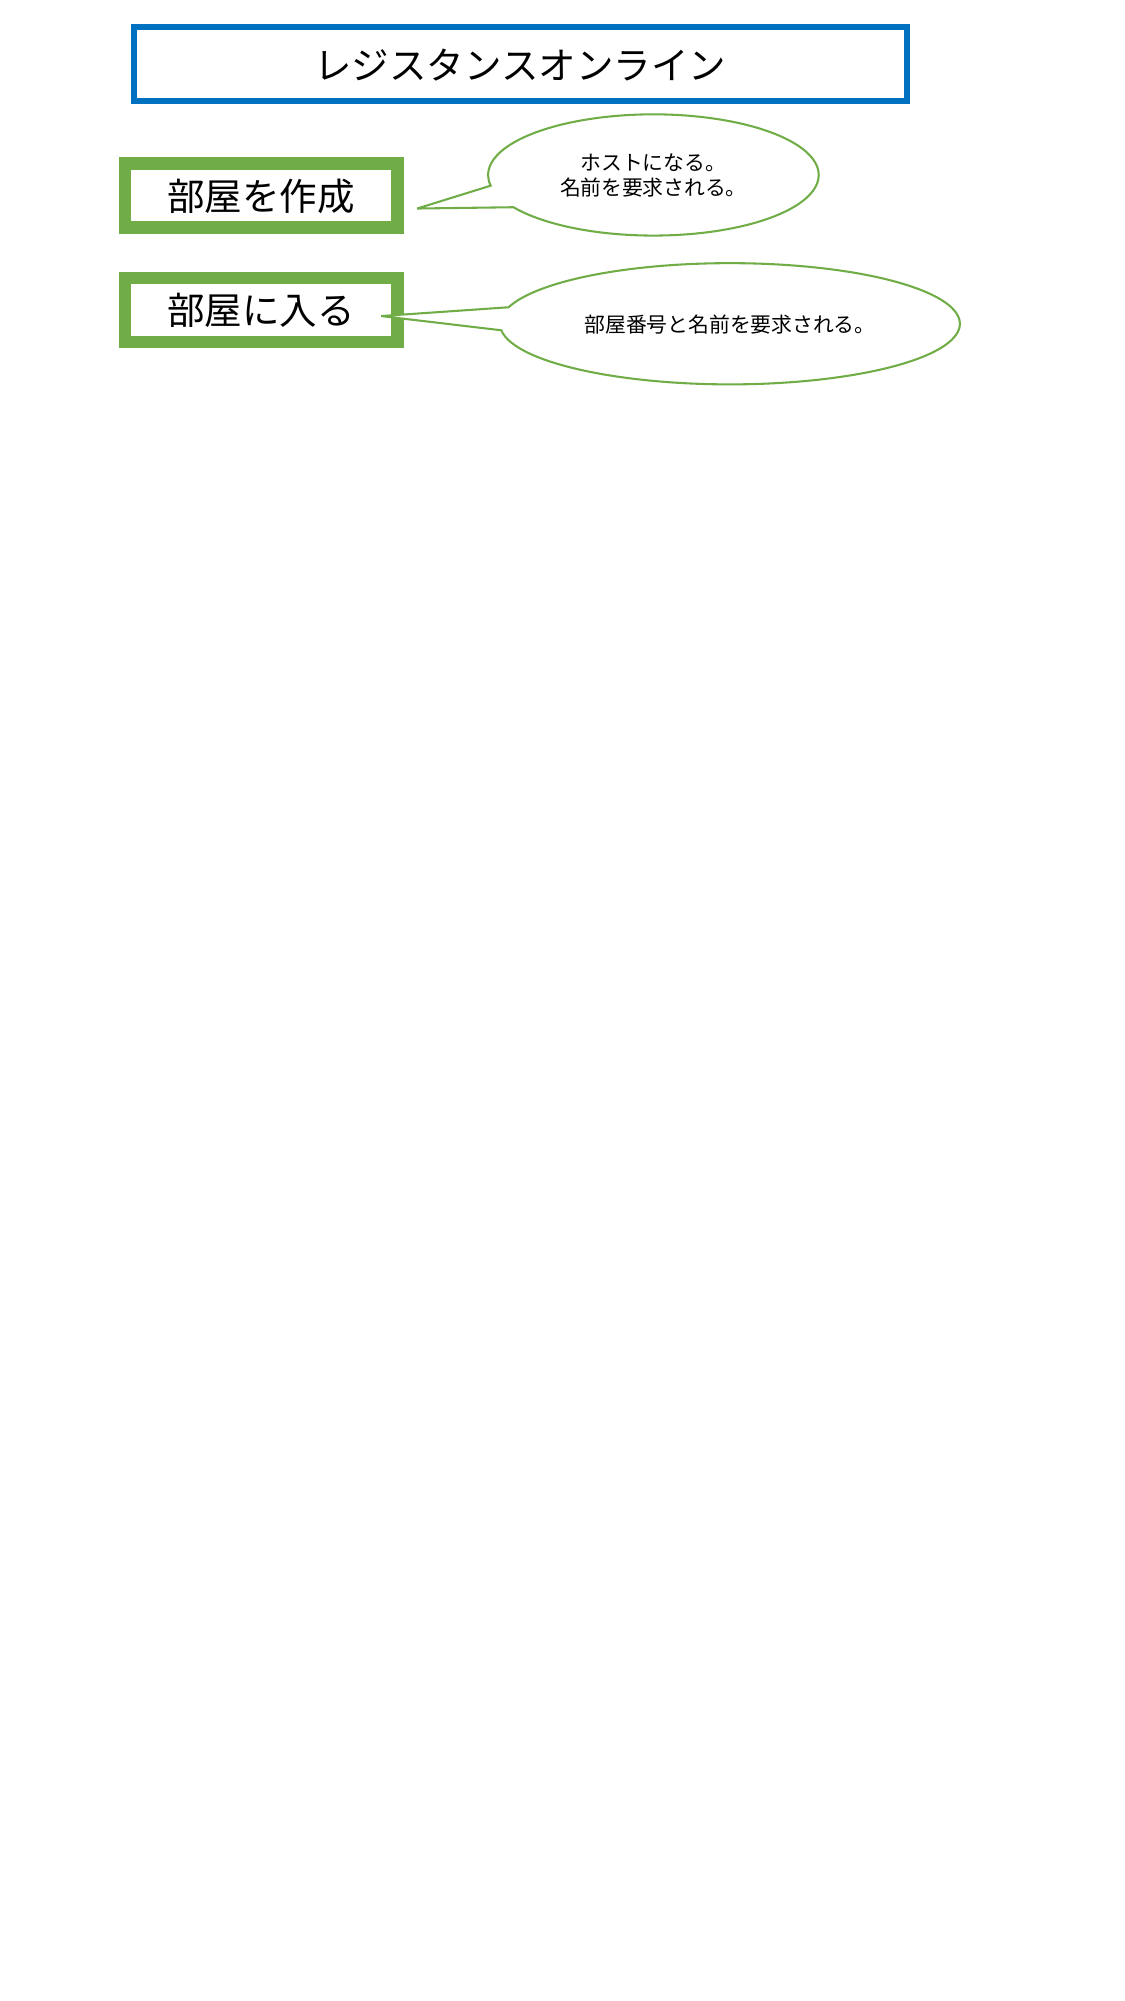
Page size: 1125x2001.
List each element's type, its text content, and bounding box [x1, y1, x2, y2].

text_box 部屋に入る [124, 277, 398, 343]
text_box レジスタンスオンライン [133, 26, 908, 102]
text_box 部屋を作成 [124, 163, 398, 228]
text_box ホストになる。 名前を要求される。 [416, 113, 820, 237]
text_box 部屋番号と名前を要求される。 [381, 262, 961, 386]
